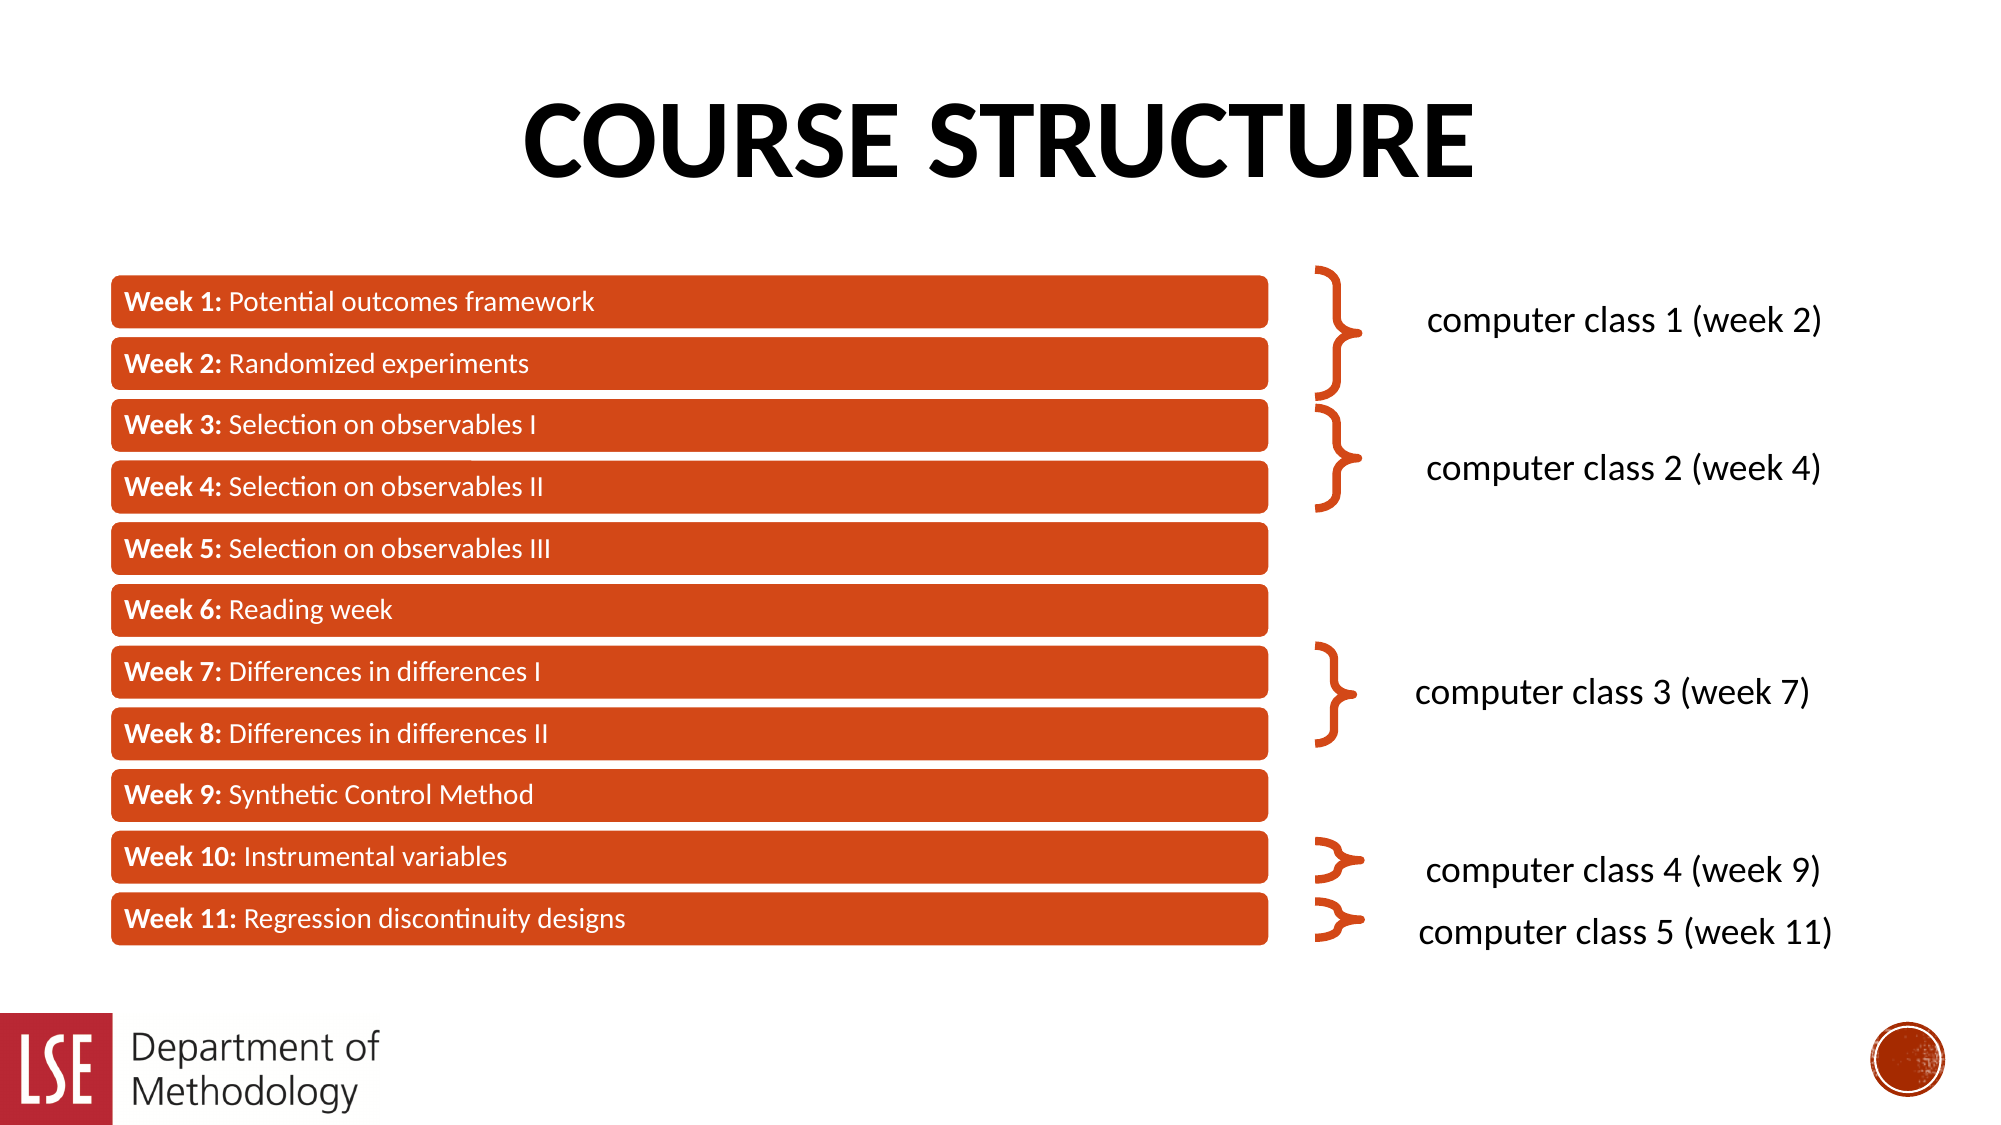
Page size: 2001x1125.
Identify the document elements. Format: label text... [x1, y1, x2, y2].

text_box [1318, 649, 1888, 742]
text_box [1318, 902, 1926, 940]
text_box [112, 272, 1268, 949]
picture [0, 1013, 380, 1125]
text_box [1317, 271, 1969, 396]
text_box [1317, 839, 1930, 878]
title Course structure [137, 32, 1863, 250]
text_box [1317, 410, 1966, 508]
